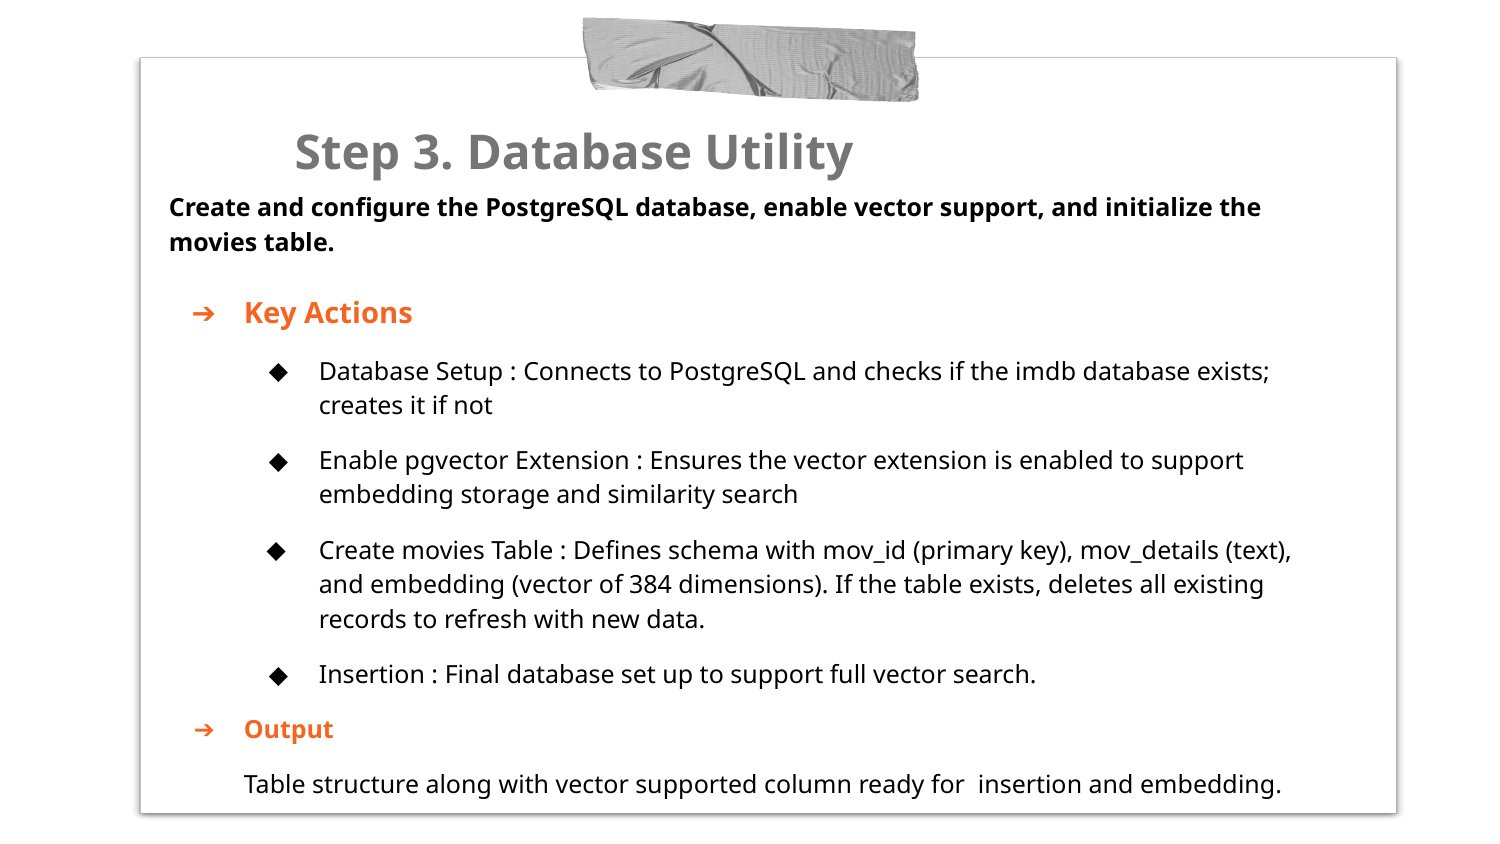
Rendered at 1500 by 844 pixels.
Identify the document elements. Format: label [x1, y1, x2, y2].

picture [89, 16, 1448, 844]
